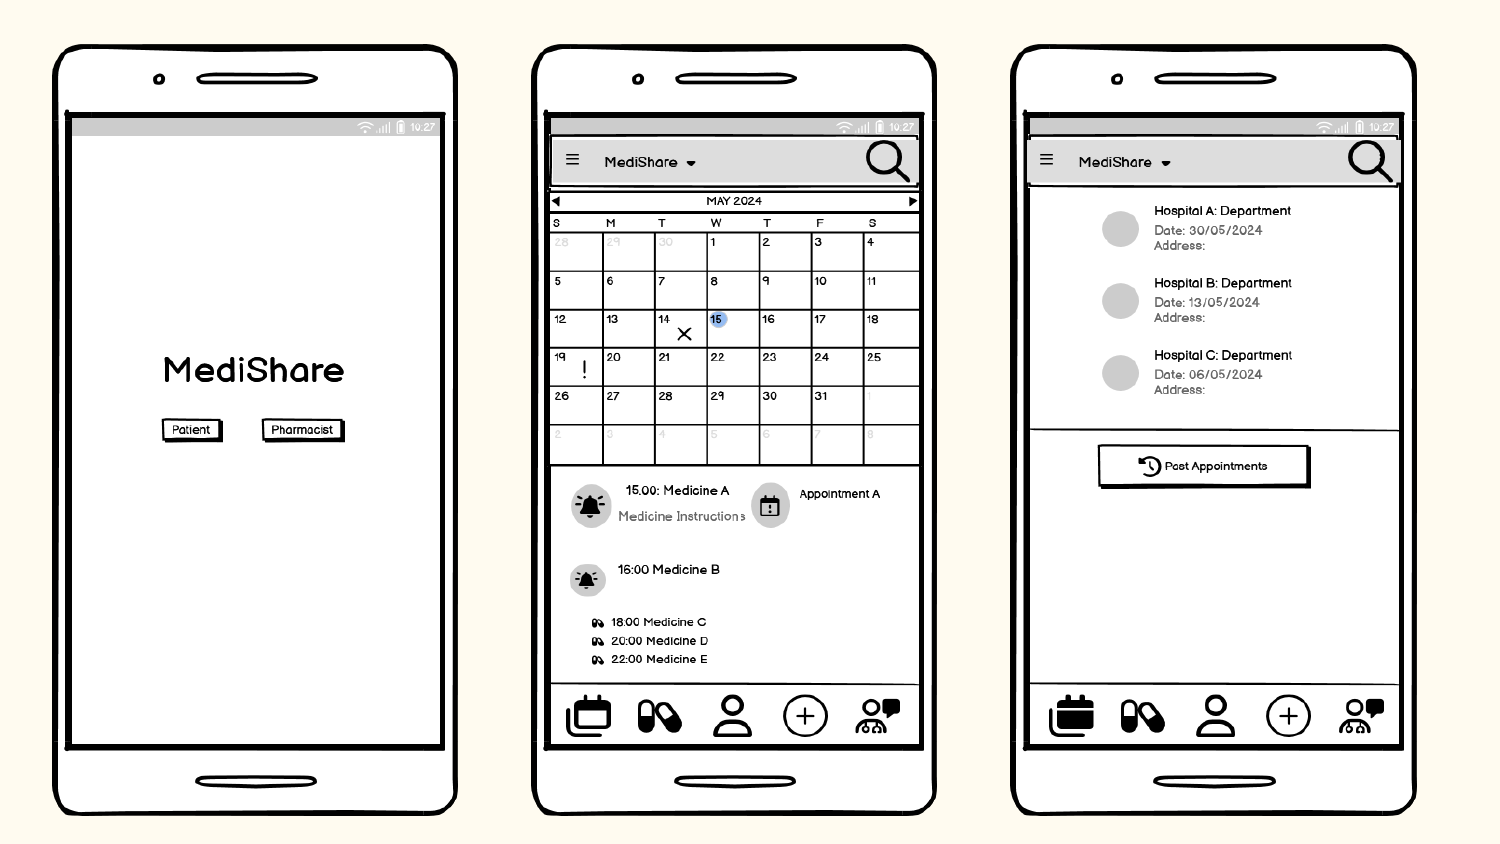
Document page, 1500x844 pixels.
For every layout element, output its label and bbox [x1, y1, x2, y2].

picture [1009, 44, 1417, 816]
picture [50, 44, 458, 816]
picture [530, 44, 938, 816]
